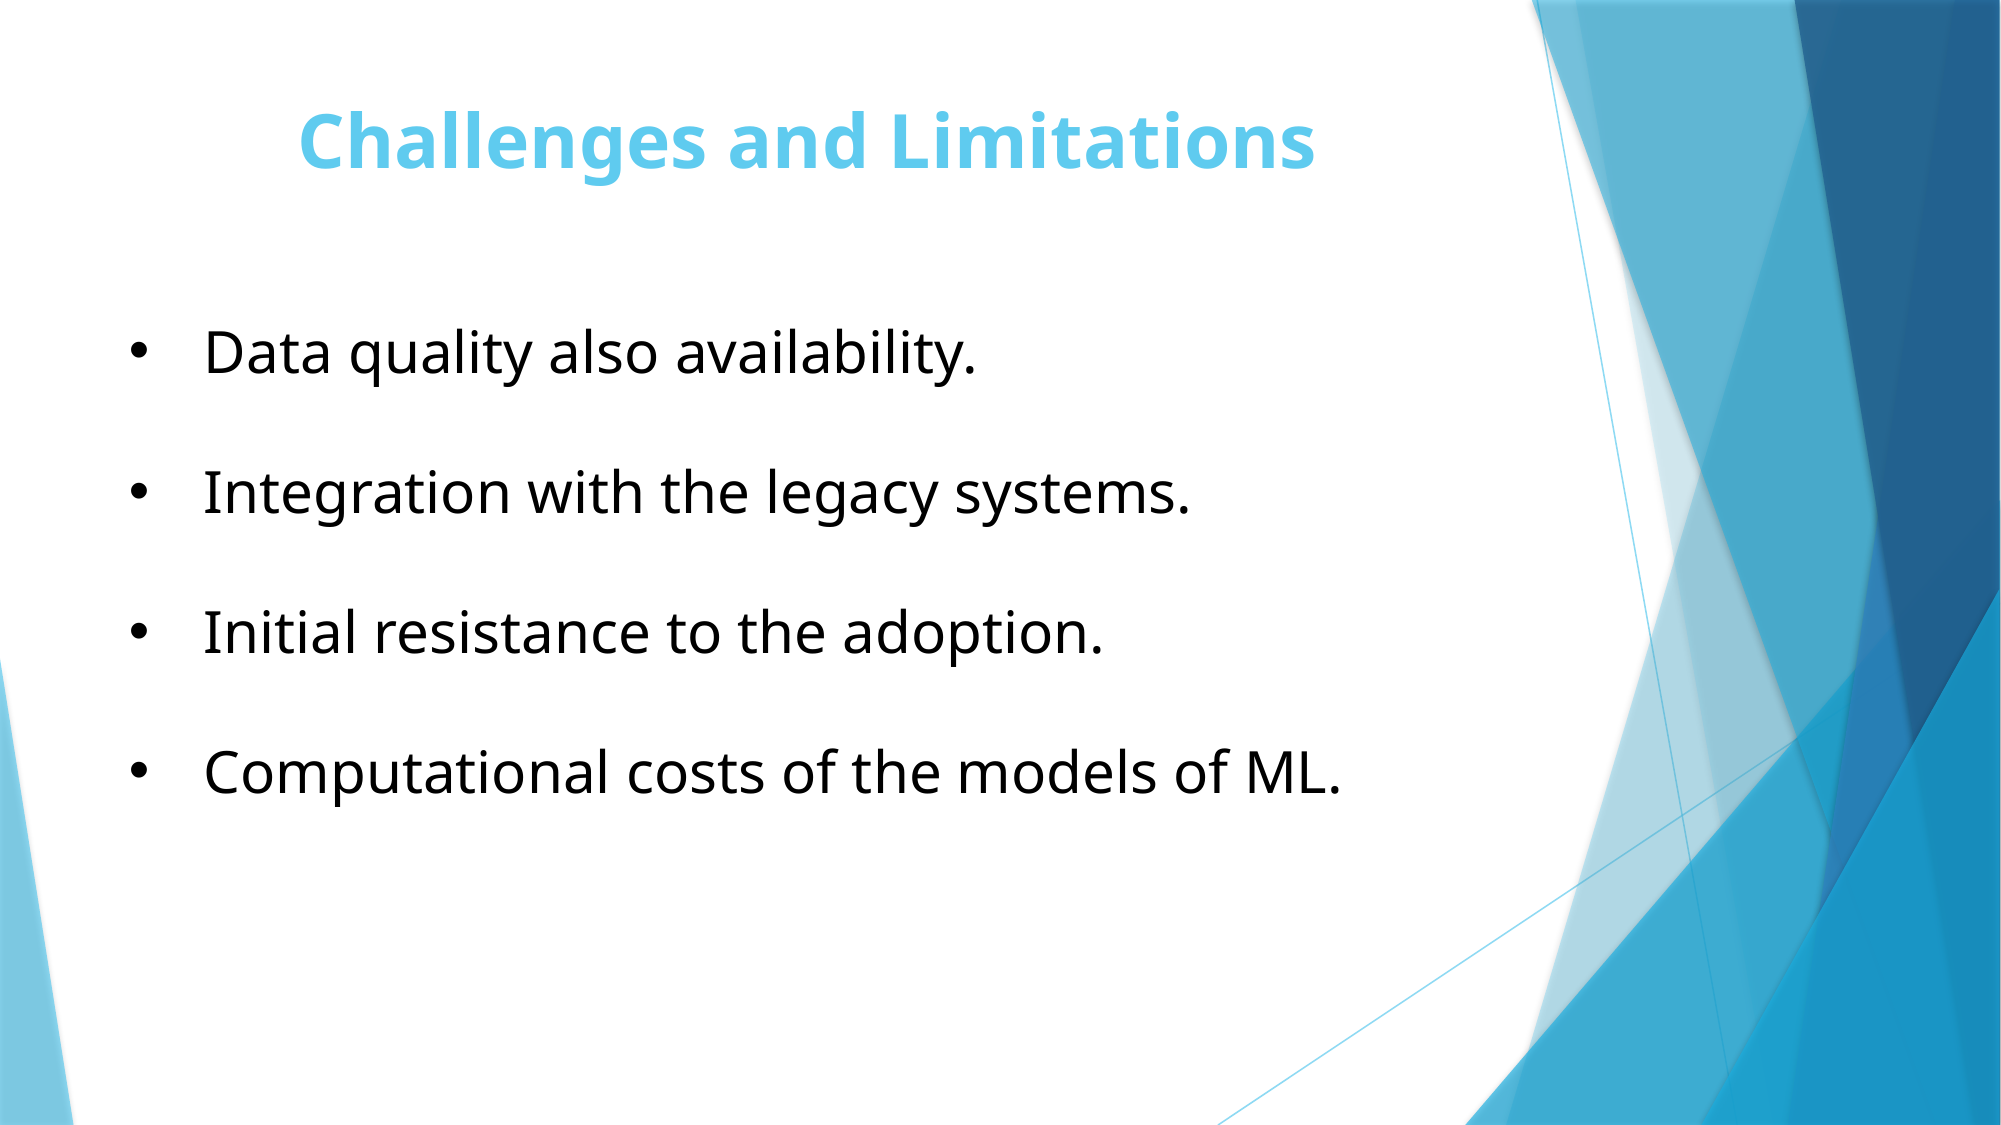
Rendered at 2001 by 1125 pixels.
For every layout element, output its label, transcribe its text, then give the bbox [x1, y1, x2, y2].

title Challenges and Limitations [0, 85, 1630, 211]
text_box Data quality also availability. Integration with the legacy systems. Initial resistance to the adoption. Computational costs of the models of ML. [114, 307, 1886, 813]
